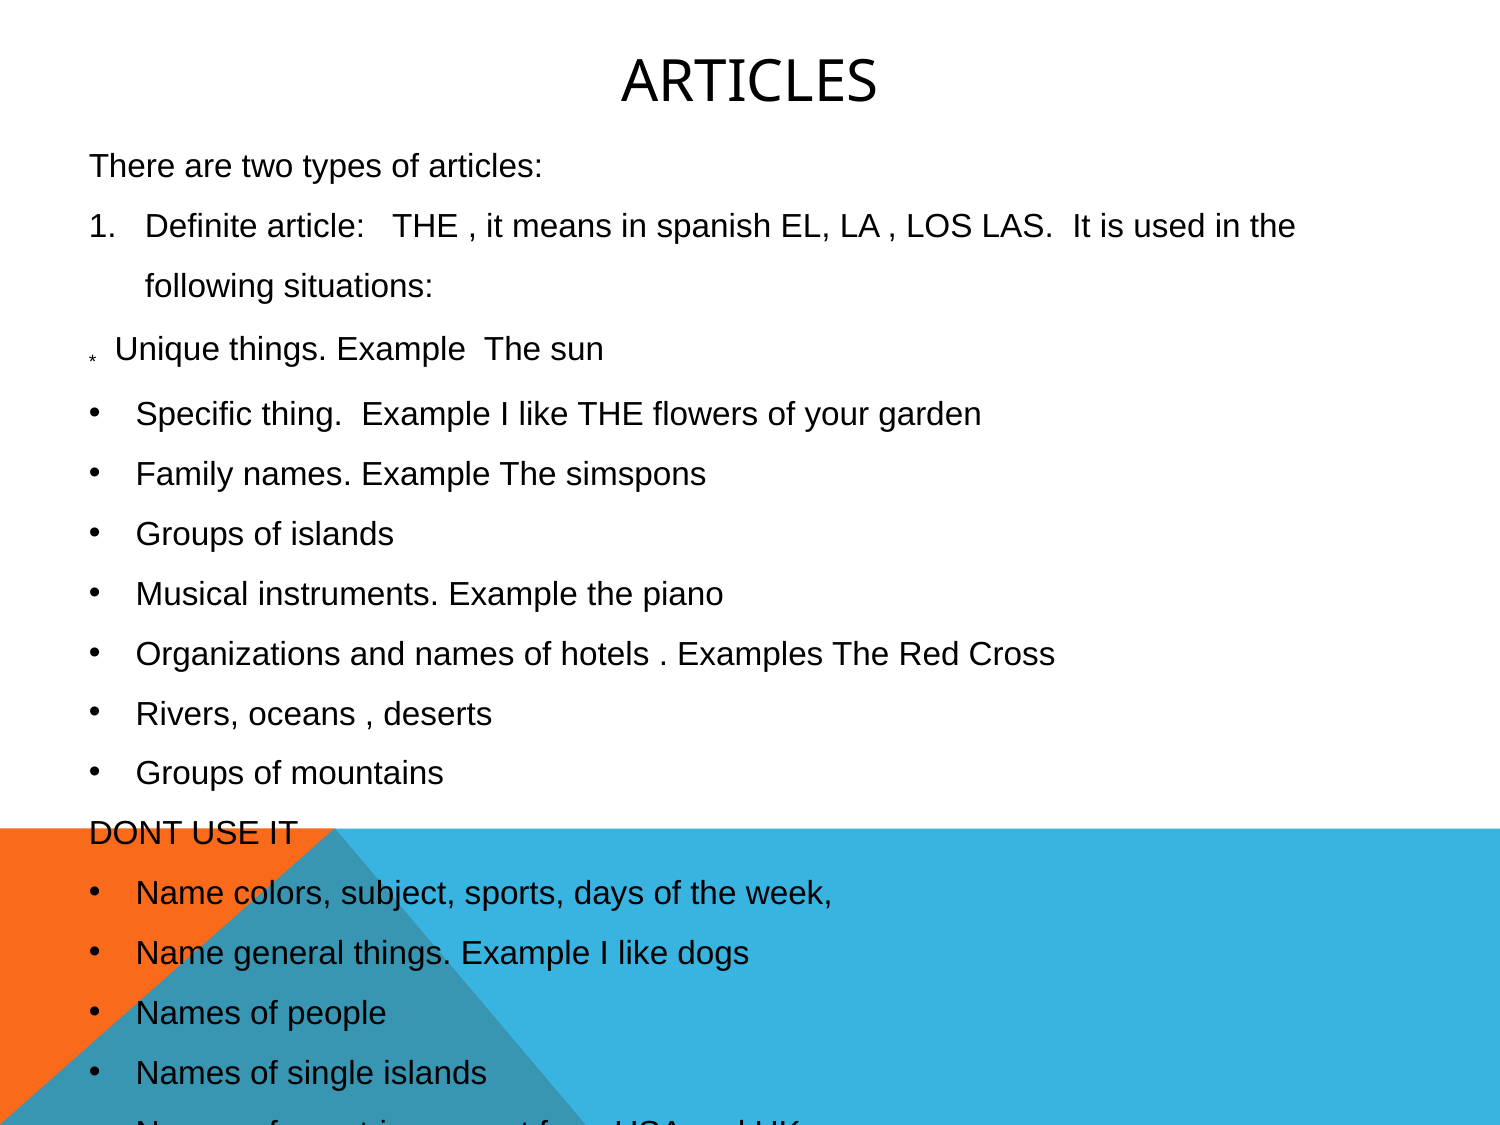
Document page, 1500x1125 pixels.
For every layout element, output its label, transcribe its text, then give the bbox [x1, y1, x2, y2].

text_box There are two types of articles: Definite article: THE , it means in spanish EL, LA , LOS LAS. It is used in the following situations: * Unique things. Example The sun Specific thing. Example I like THE flowers of your garden Family names. Example The simspons Groups of islands Musical instruments. Example the piano Organizations and names of hotels . Examples The Red Cross Rivers, oceans , deserts Groups of mountains DONT USE IT Name colors, subject, sports, days of the week, Name general things. Example I like dogs Names of people Names of single islands Names of countries except from USA and UK [73, 117, 1388, 1125]
text_box ARTICLES [253, 35, 1247, 117]
